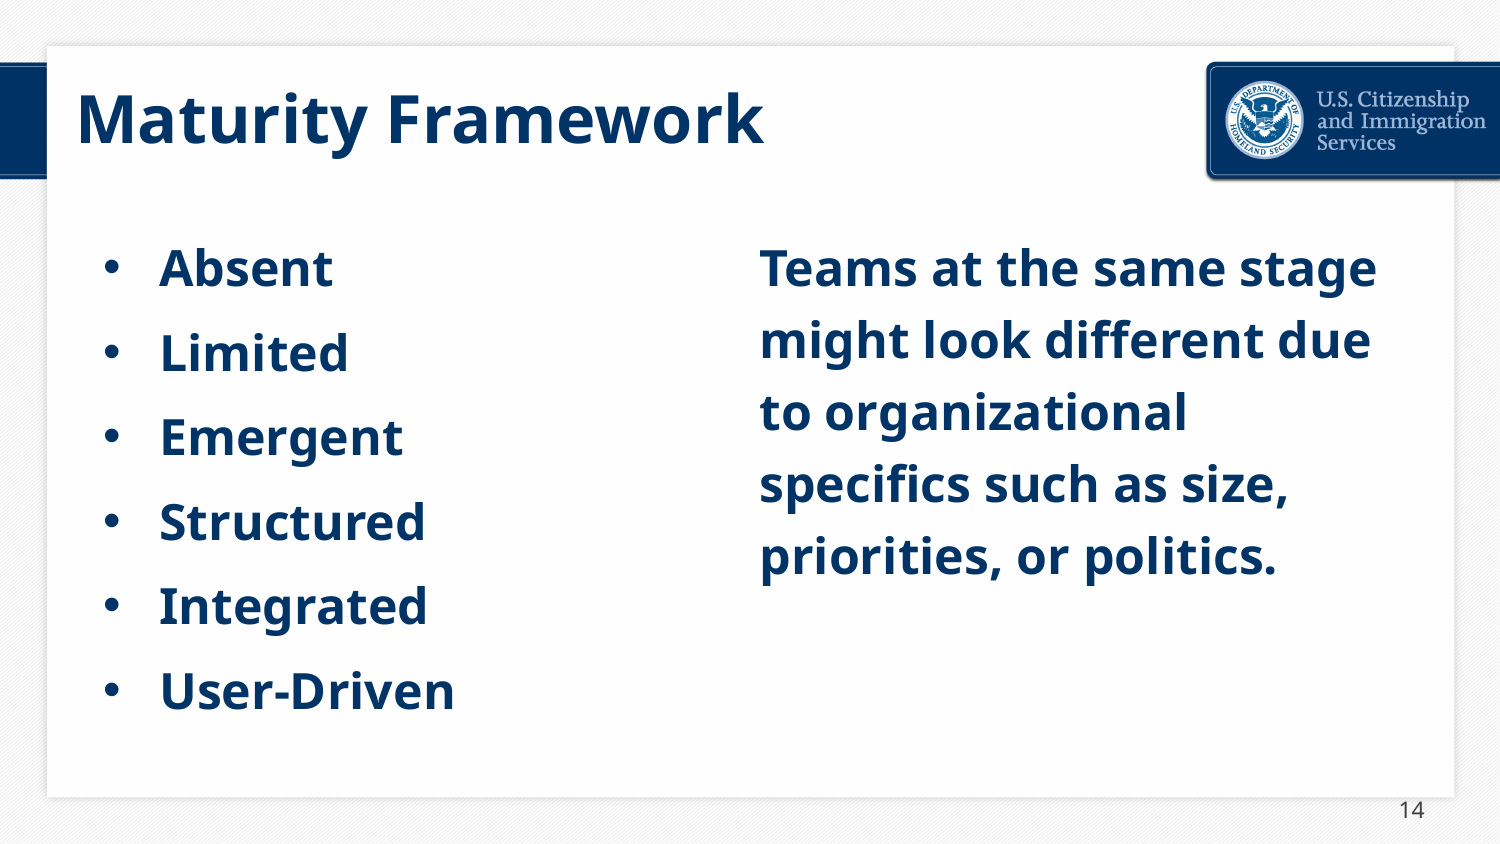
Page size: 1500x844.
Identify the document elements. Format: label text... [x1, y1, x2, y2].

slide_number 14 [1074, 796, 1425, 828]
picture [0, 0, 1500, 844]
title Maturity Framework [75, 59, 1188, 185]
list Absent Limited Emergent Structured Integrated User-Driven [103, 224, 741, 760]
list Teams at the same stage might look different due to organizational specifics such as size, priorities, or politics. [759, 224, 1397, 760]
